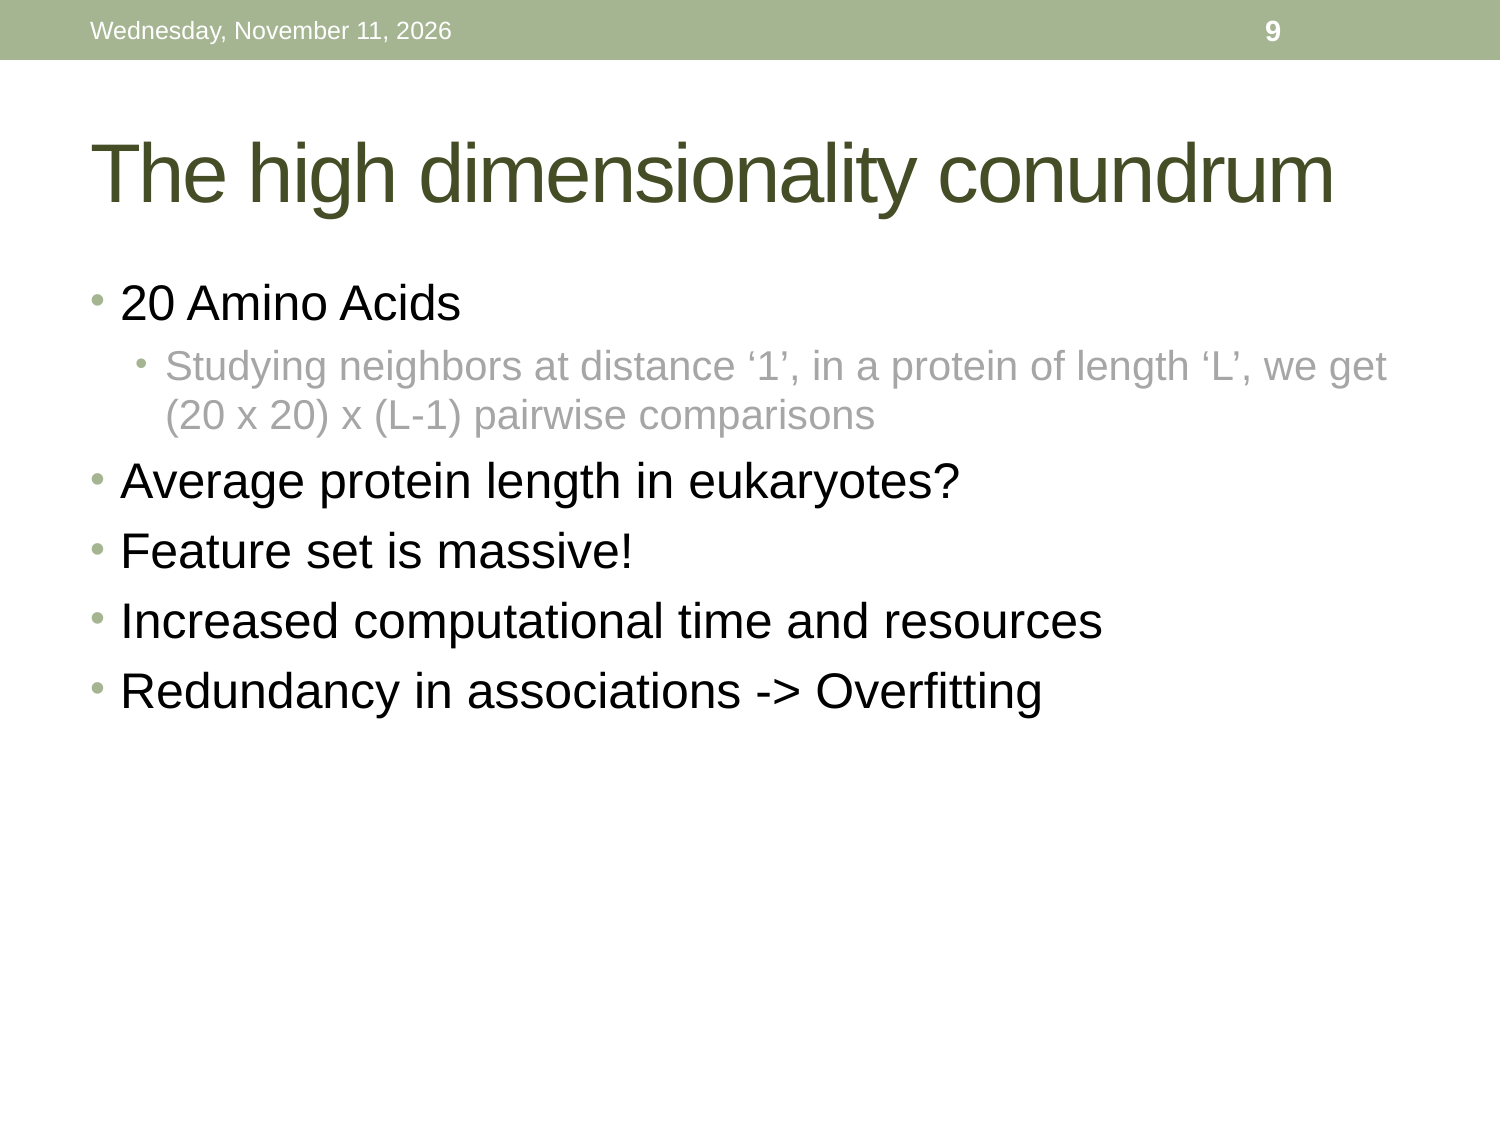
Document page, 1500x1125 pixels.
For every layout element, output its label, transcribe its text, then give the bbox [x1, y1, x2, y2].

title The high dimensionality conundrum [75, 87, 1425, 250]
list 20 Amino Acids Studying neighbors at distance ‘1’, in a protein of length ‘L’, we get (20 x 20) x (L-1) pairwise comparisons Average protein length in eukaryotes? Feature set is massive! Increased computational time and resources Redundancy in associations -> Overfitting [75, 262, 1425, 1063]
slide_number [75, 3, 550, 57]
slide_number 9 [1250, 3, 1425, 57]
